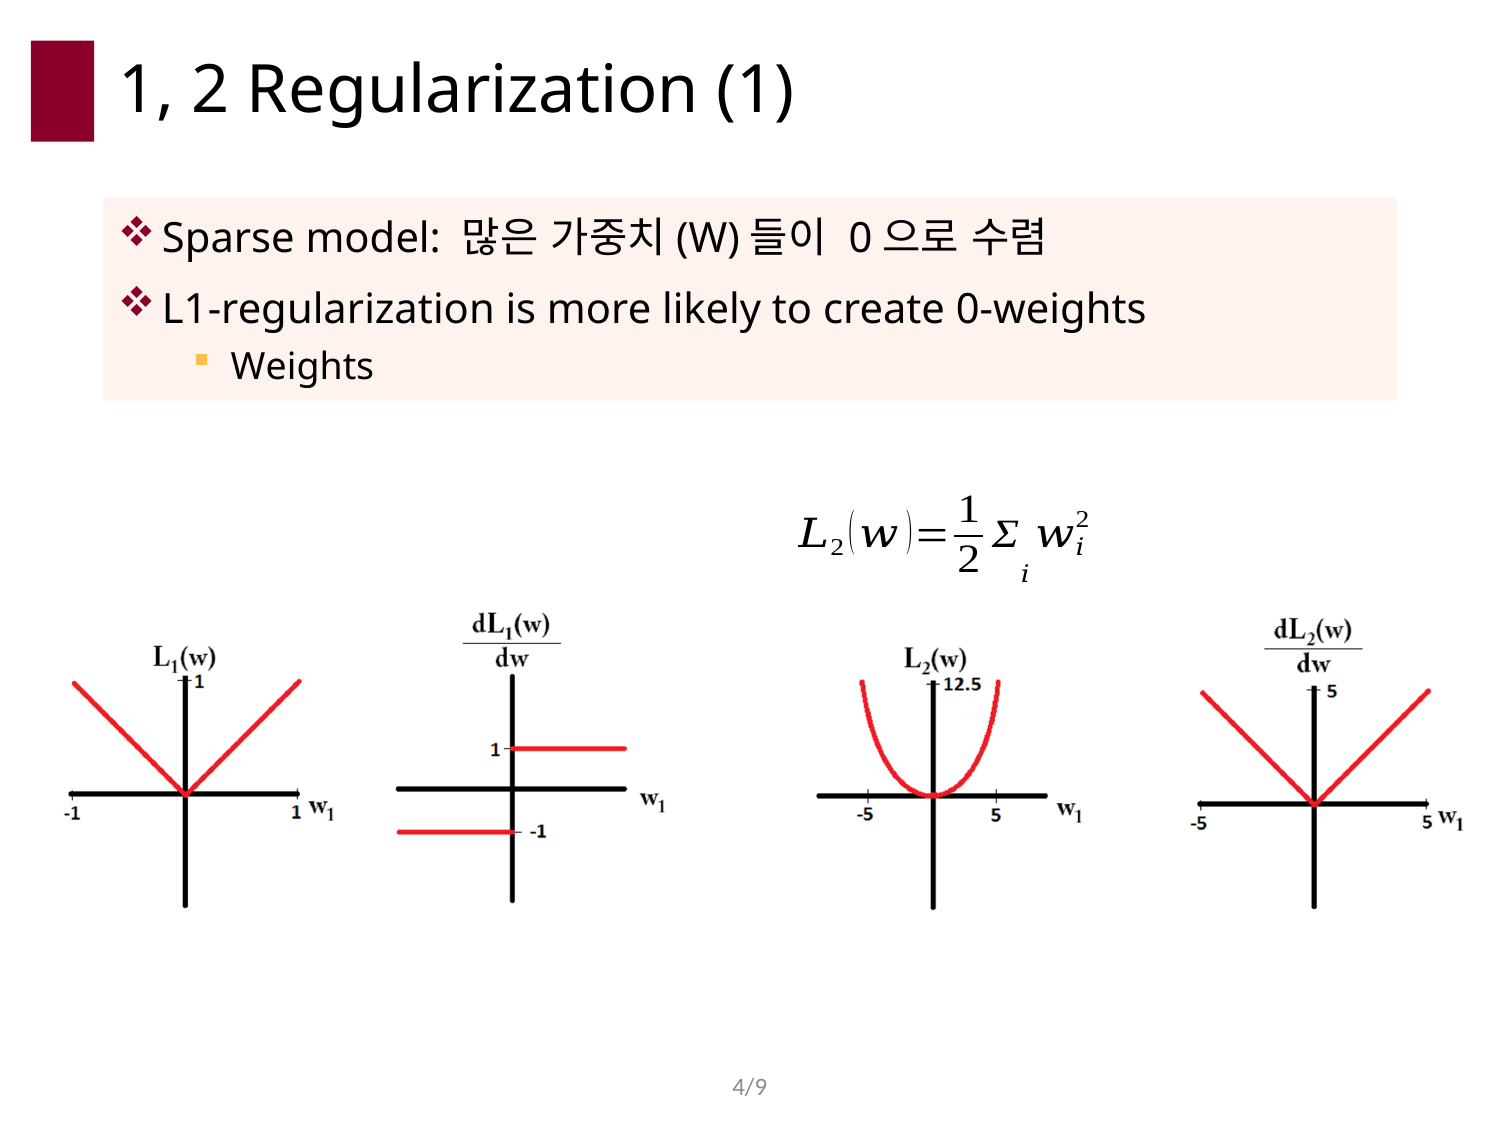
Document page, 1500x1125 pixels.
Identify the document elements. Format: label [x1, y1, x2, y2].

text_box [62, 486, 676, 912]
text_box [795, 486, 1477, 912]
